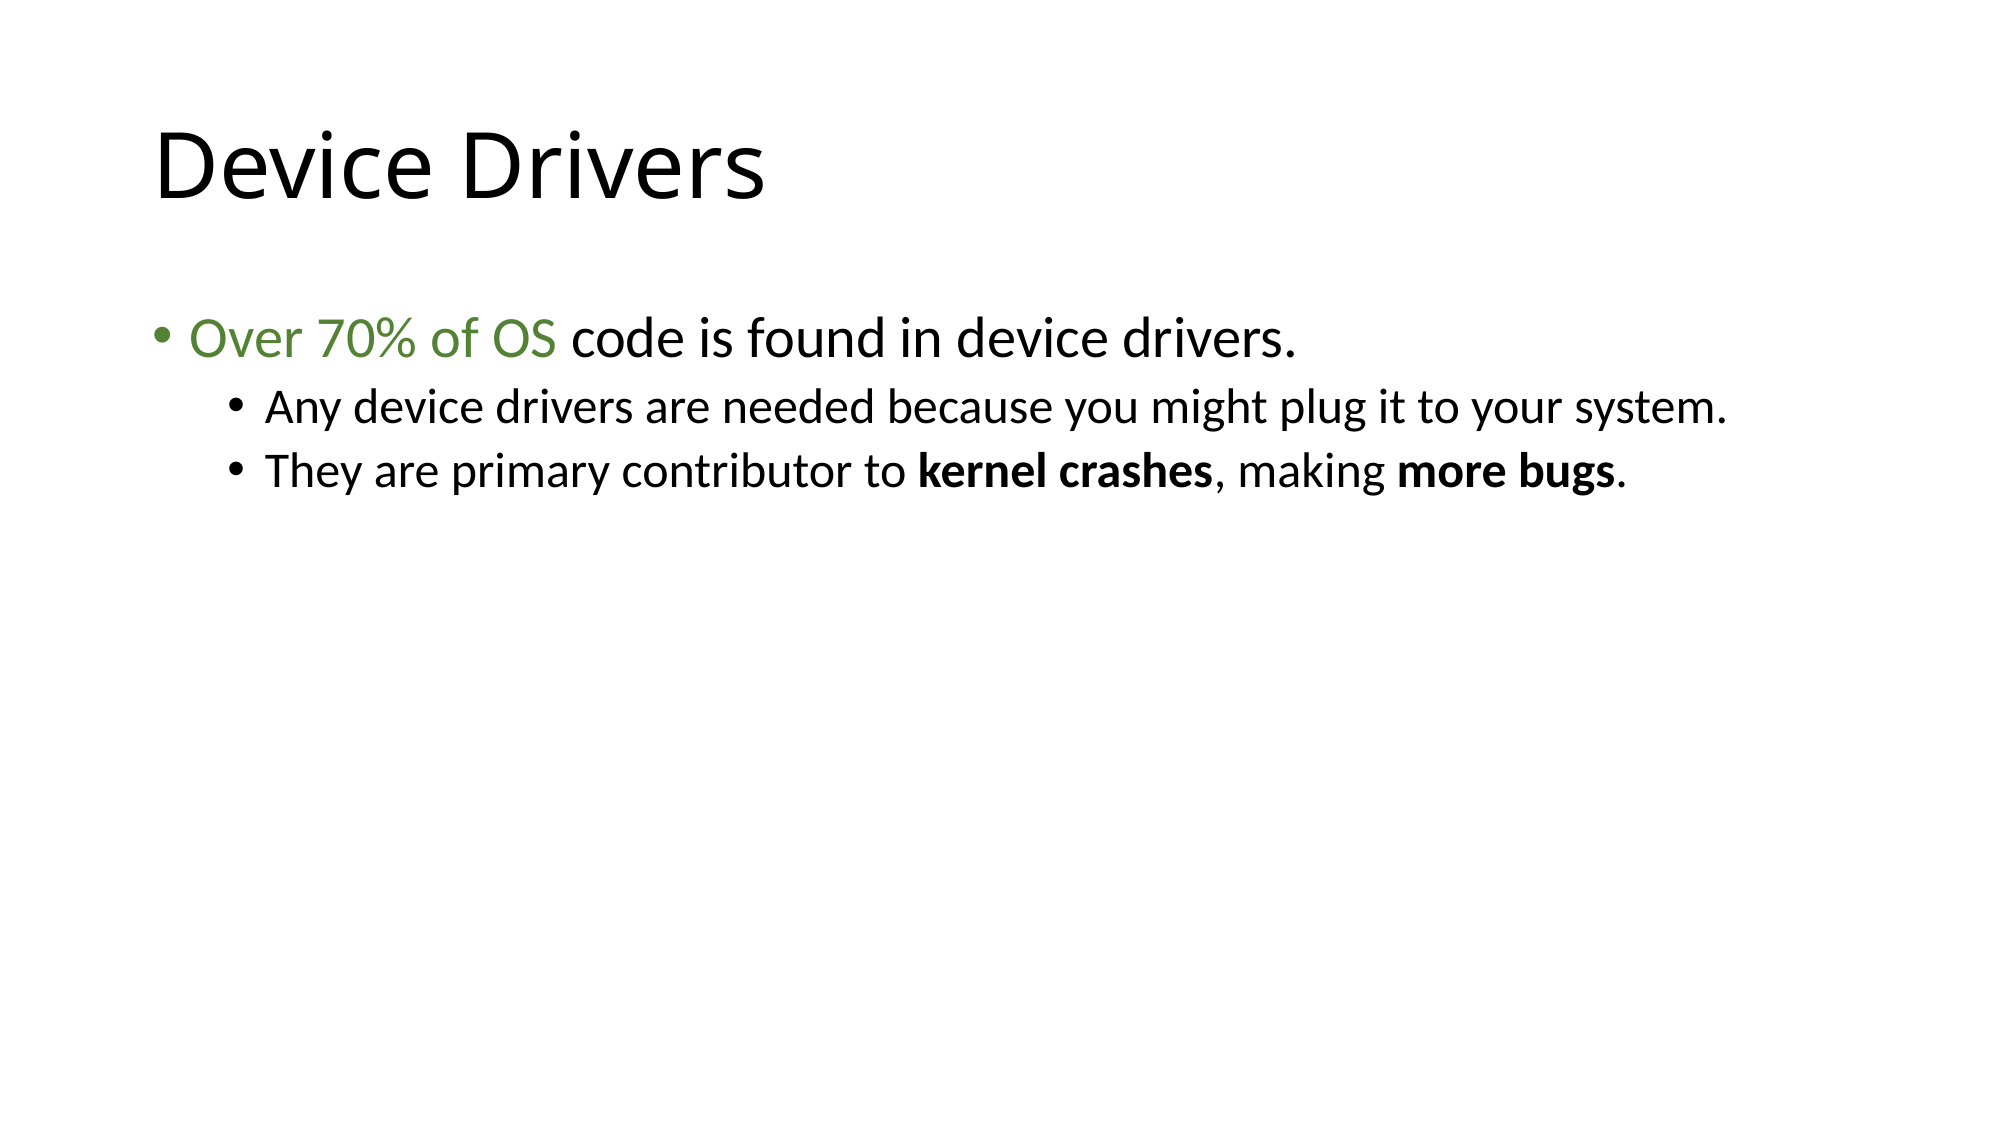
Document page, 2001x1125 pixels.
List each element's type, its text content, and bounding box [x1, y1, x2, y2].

list Over 70% of OS code is found in device drivers. Any device drivers are needed because you might plug it to your system. They are primary contributor to kernel crashes, making more bugs. [137, 299, 1863, 1014]
title Device Drivers [137, 59, 1863, 278]
